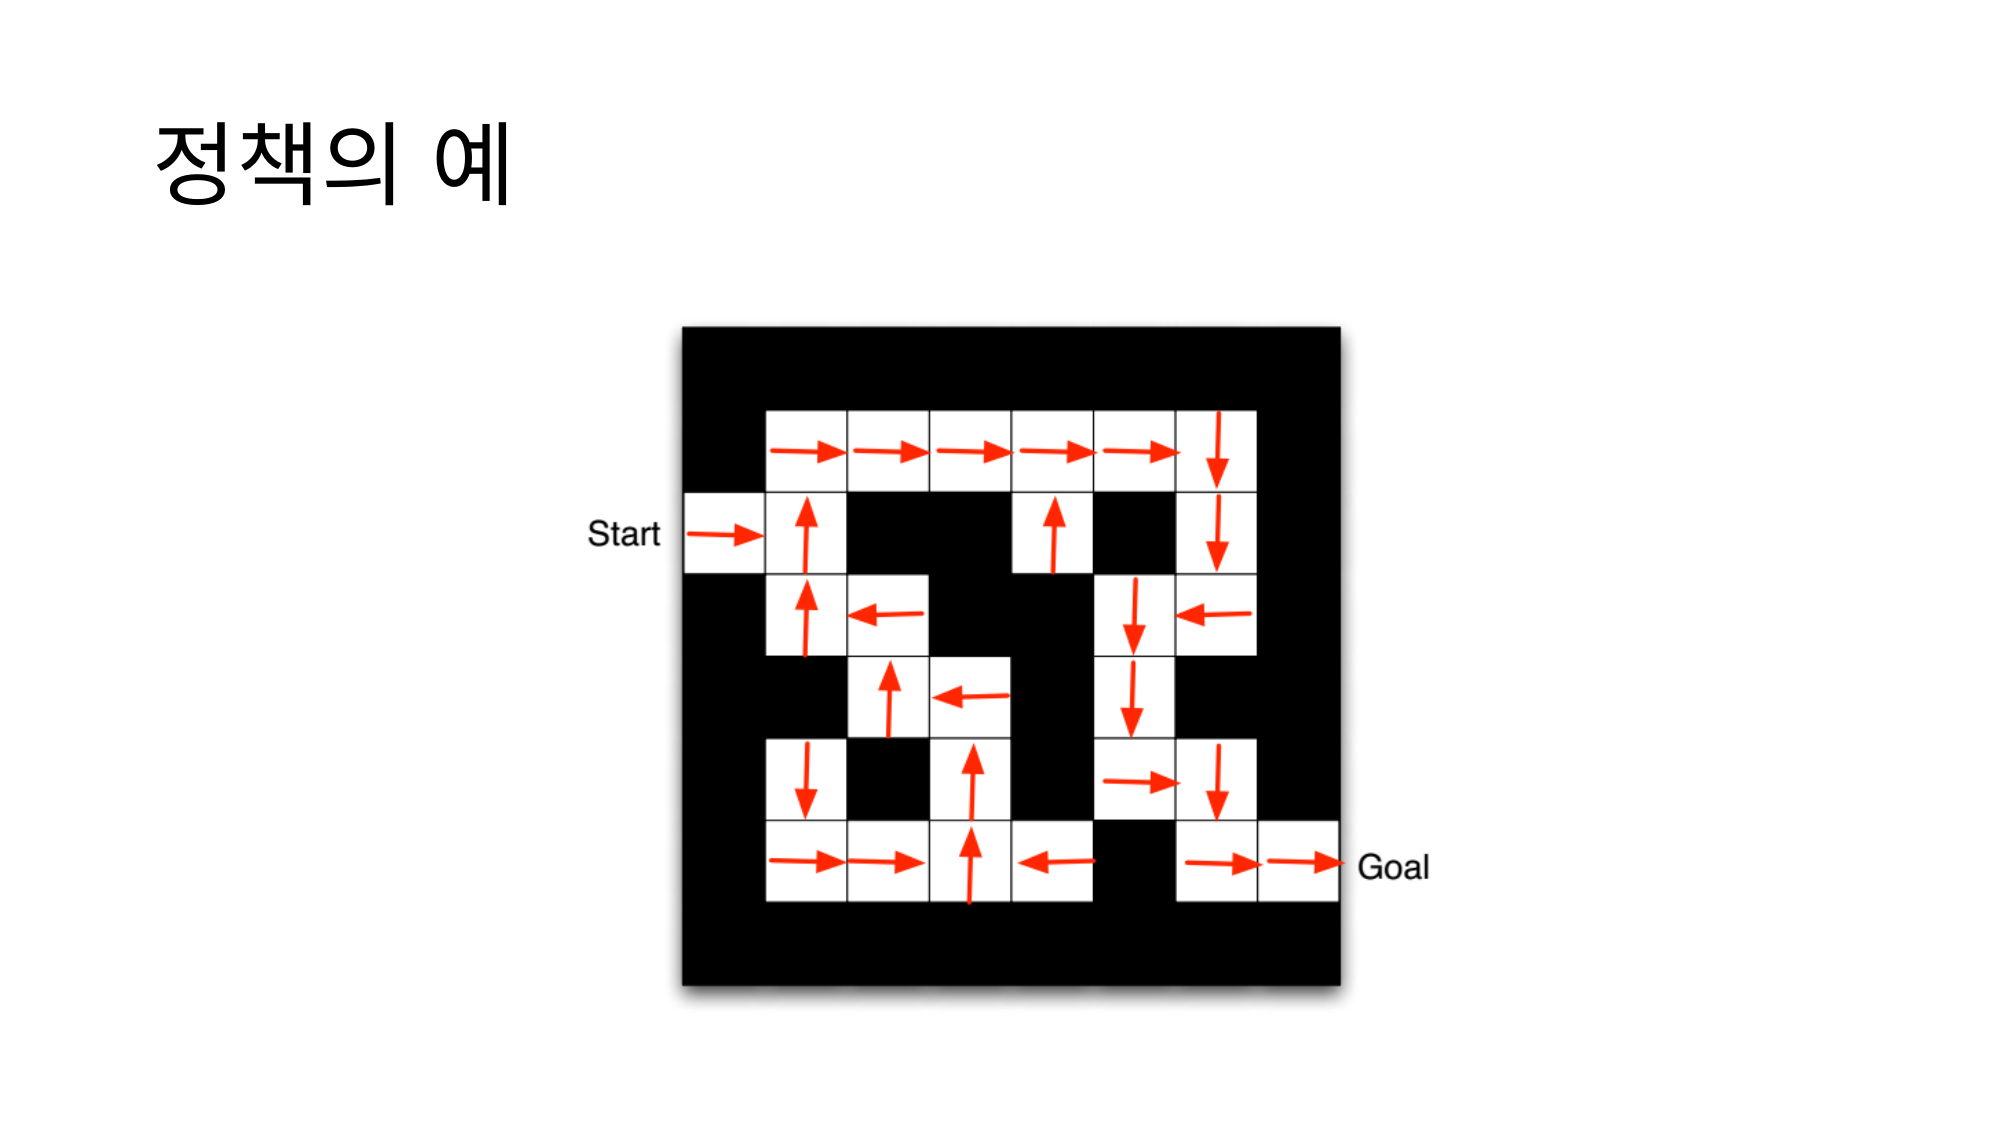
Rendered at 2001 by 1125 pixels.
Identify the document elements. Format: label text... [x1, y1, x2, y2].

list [553, 299, 1447, 1014]
title 정책의 예 [137, 59, 1863, 278]
